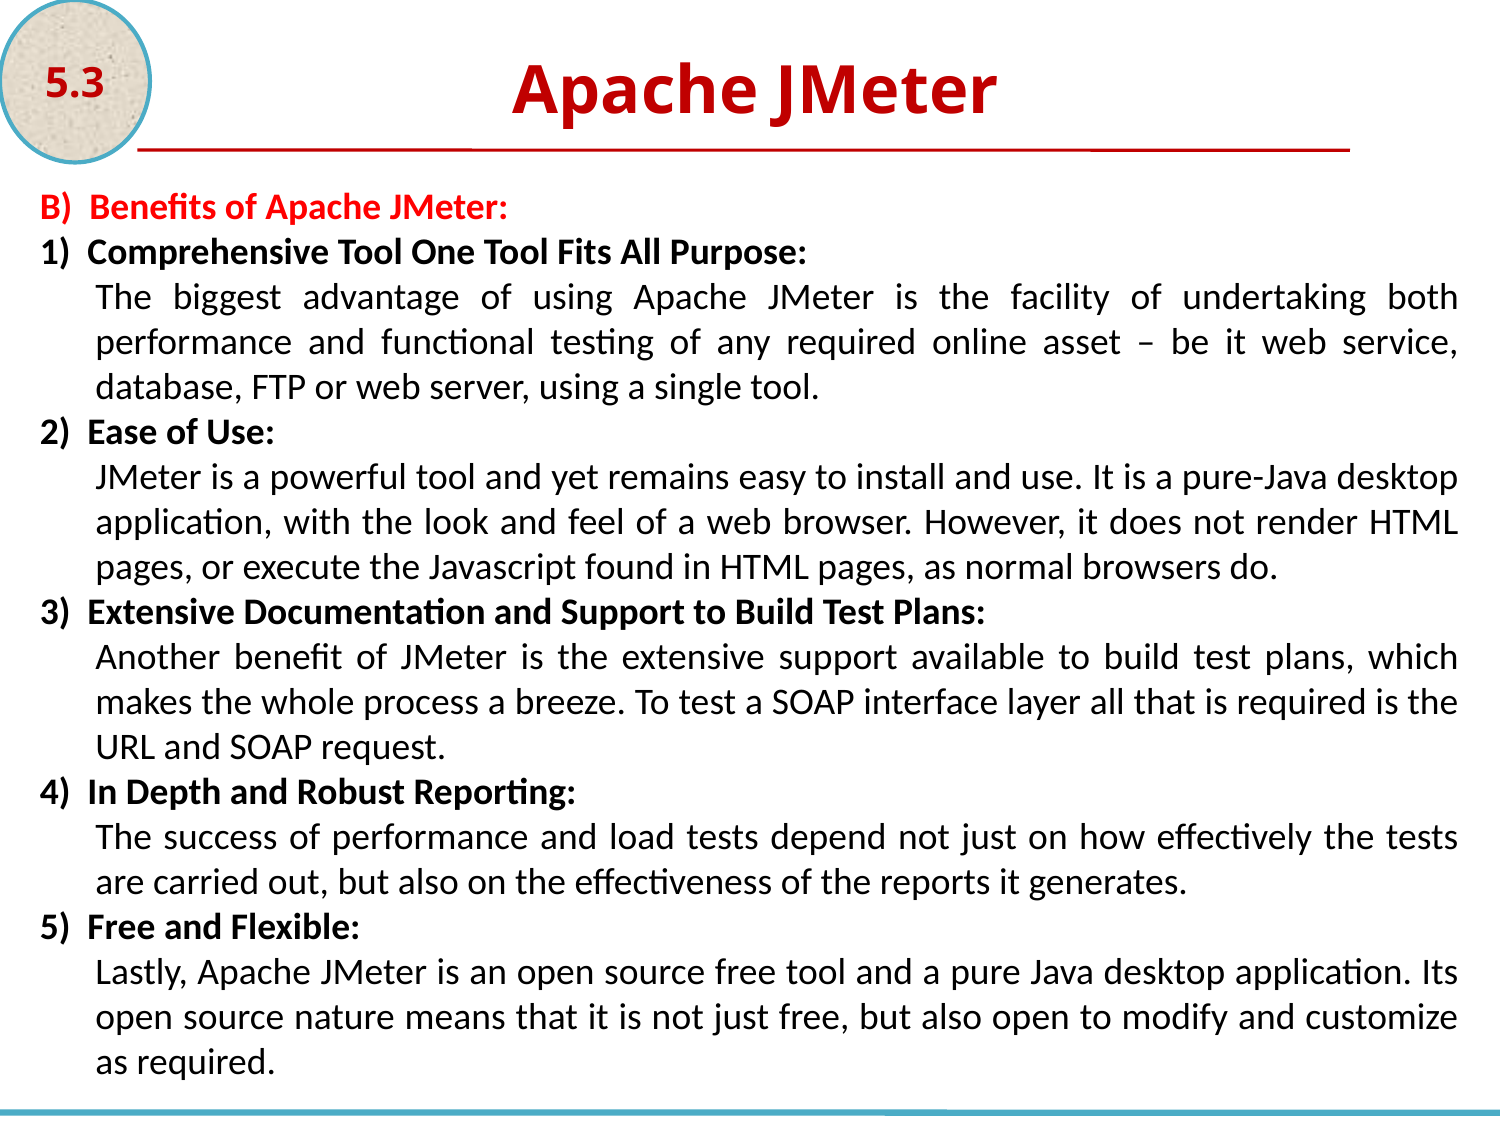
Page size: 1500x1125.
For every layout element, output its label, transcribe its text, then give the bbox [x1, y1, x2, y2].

text_box B) Benefits of Apache JMeter: 1) Comprehensive Tool One Tool Fits All Purpose: The biggest advantage of using Apache JMeter is the facility of undertaking both performance and functional testing of any required online asset – be it web service, database, FTP or web server, using a single tool. 2) Ease of Use: JMeter is a powerful tool and yet remains easy to install and use. It is a pure-Java desktop application, with the look and feel of a web browser. However, it does not render HTML pages, or execute the Javascript found in HTML pages, as normal browsers do. 3) Extensive Documentation and Support to Build Test Plans: Another benefit of JMeter is the extensive support available to build test plans, which makes the whole process a breeze. To test a SOAP interface layer all that is required is the URL and SOAP request. 4) In Depth and Robust Reporting: The success of performance and load tests depend not just on how effectively the tests are carried out, but also on the effectiveness of the reports it generates. 5) Free and Flexible: Lastly, Apache JMeter is an open source free tool and a pure Java desktop application. Its open source nature means that it is not just free, but also open to modify and customize as required. [24, 174, 1475, 1090]
text_box Apache JMeter [149, 39, 1363, 134]
text_box 5.3 [0, 0, 149, 165]
